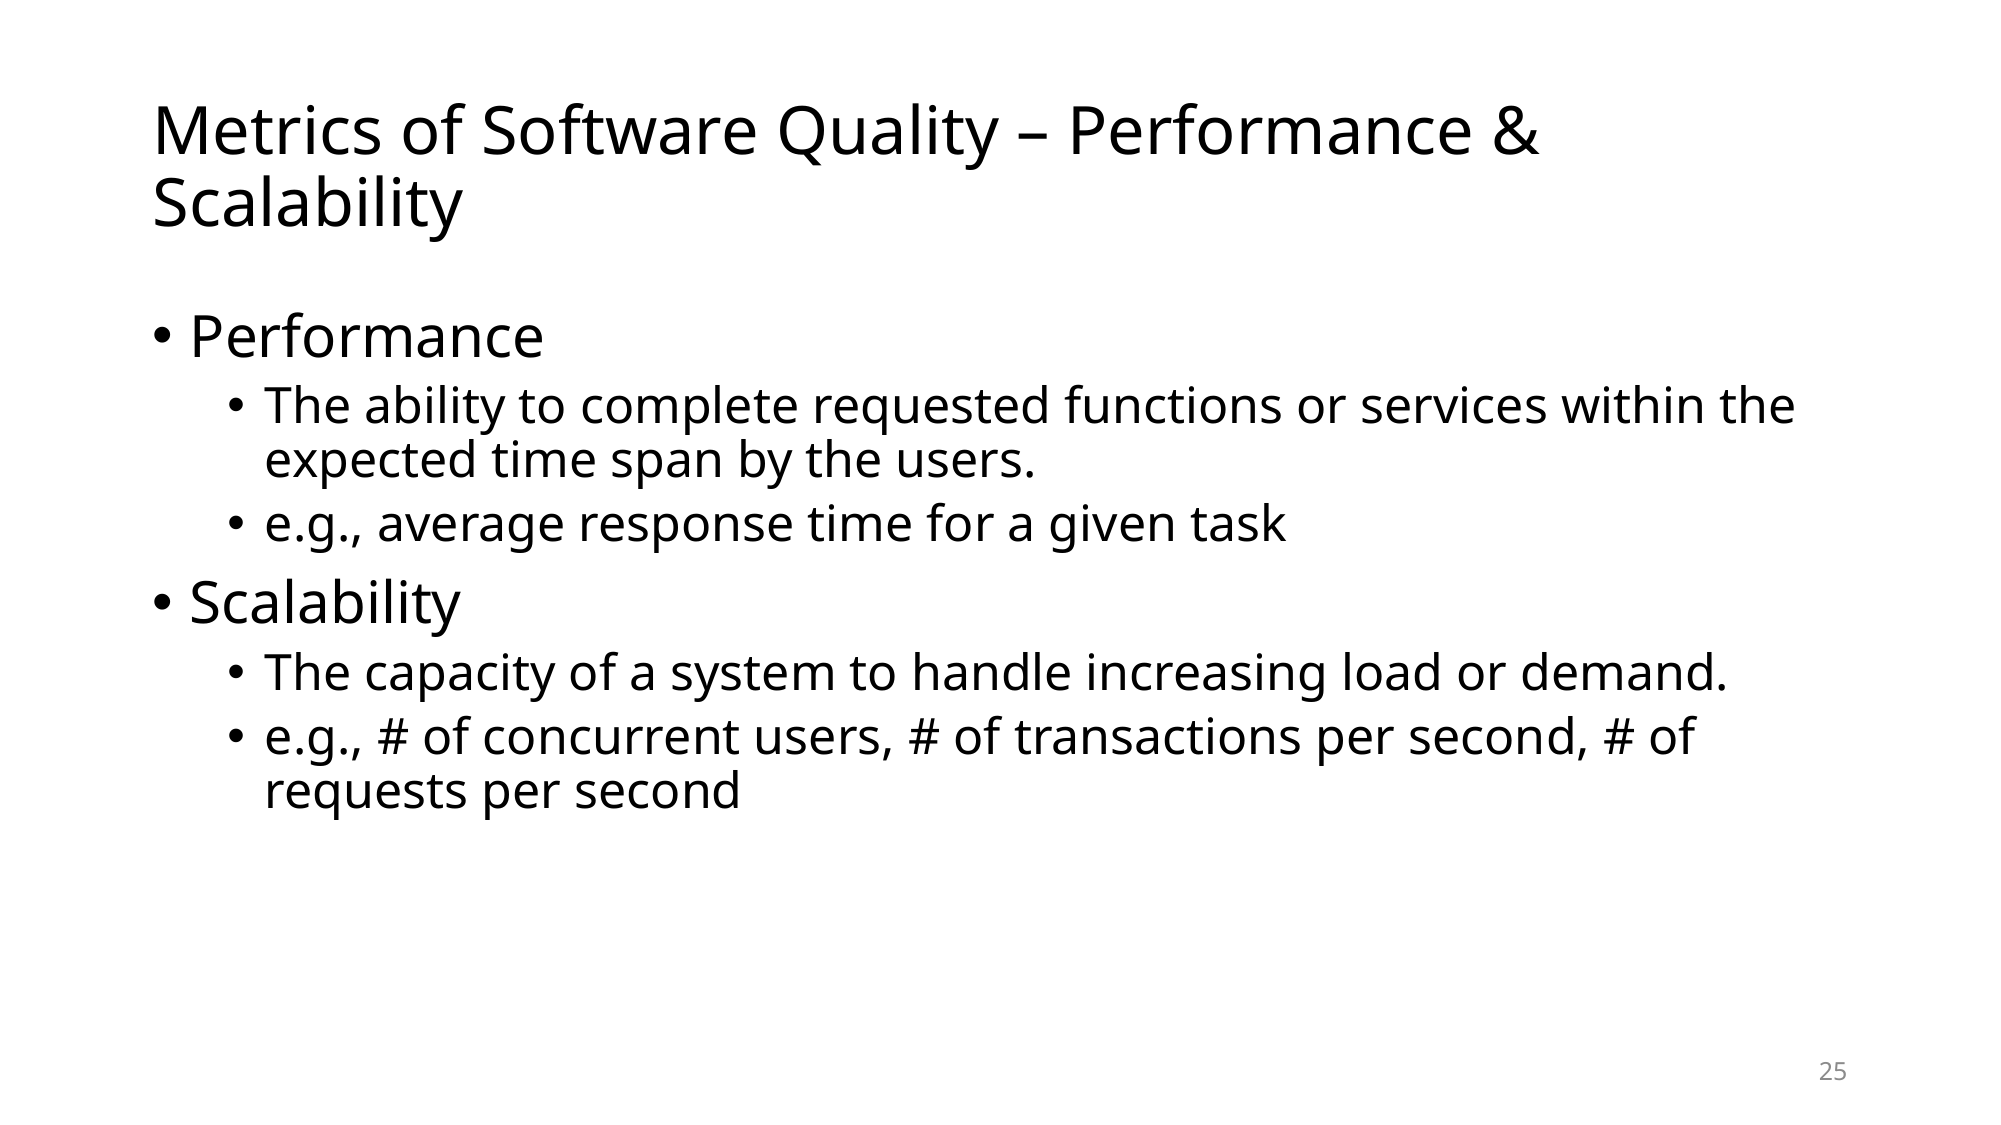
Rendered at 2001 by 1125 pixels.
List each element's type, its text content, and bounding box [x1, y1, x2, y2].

title Metrics of Software Quality – Performance & Scalability [137, 59, 1863, 278]
list Performance The ability to complete requested functions or services within the expected time span by the users. e.g., average response time for a given task Scalability The capacity of a system to handle increasing load or demand. e.g., # of concurrent users, # of transactions per second, # of requests per second [137, 299, 1863, 1014]
slide_number 25 [1412, 1042, 1863, 1103]
